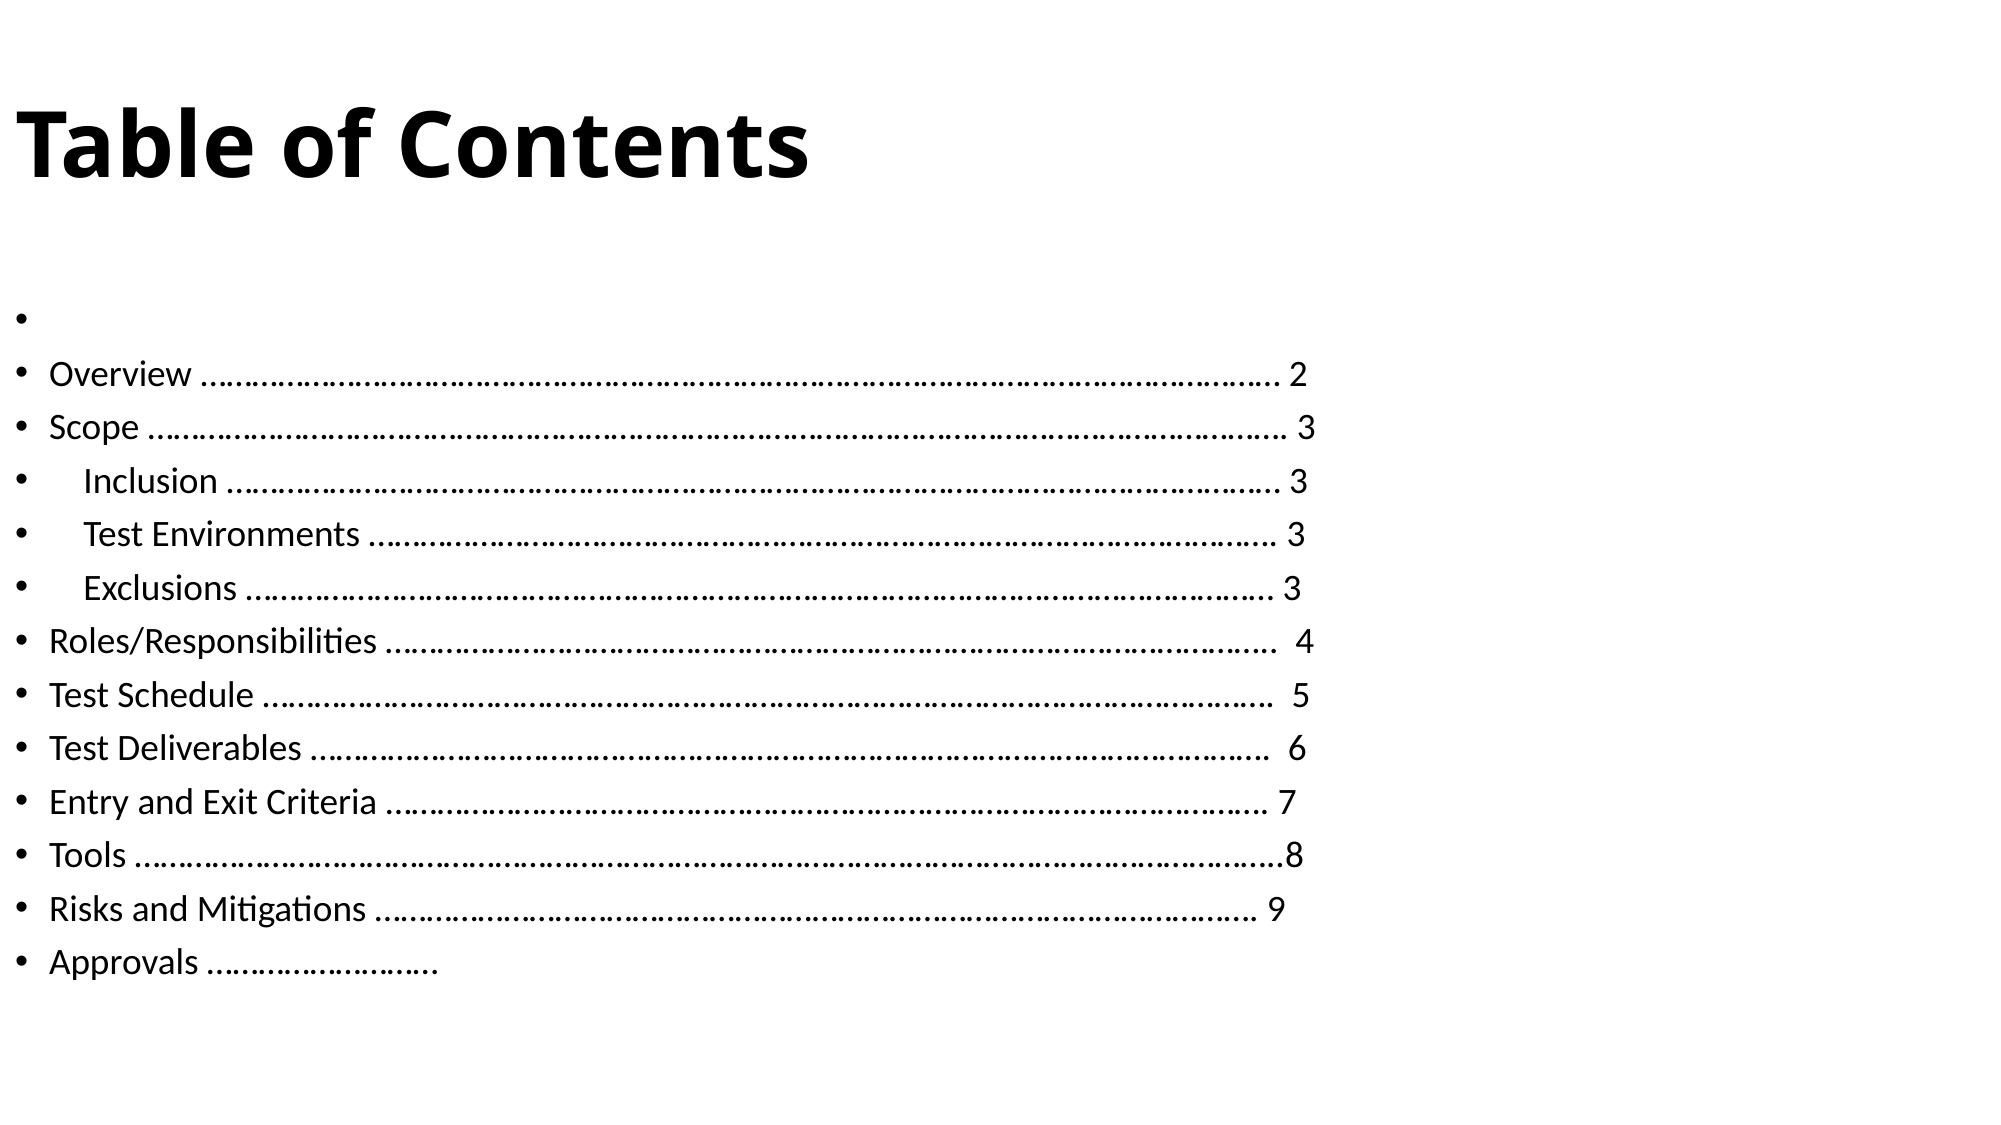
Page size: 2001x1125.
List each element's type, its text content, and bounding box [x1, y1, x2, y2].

list Overview ……………………………………………………………………………………………………………… 2 Scope ……………………………………………………………………………………………………………………. 3 Inclusion …………………………………………………………………………………………………………… 3 Test Environments ……………………………………………………………………………………………. 3 Exclusions ………………………………………………………………………………………………………… 3 Roles/Responsibilities ………………………………………………………………………………………….. 4 Test Schedule ………………………………………………………………………………………………………. 5 Test Deliverables …………………………………………………………………………………………………. 6 Entry and Exit Criteria …………………………………………………………………………………………. 7 Tools ……………………………………………………………………………………………………………………..8 Risks and Mitigations …………………………………………………………………………………………. 9 Approvals ……………………… [0, 235, 2000, 1014]
title Table of Contents [0, 18, 1863, 235]
